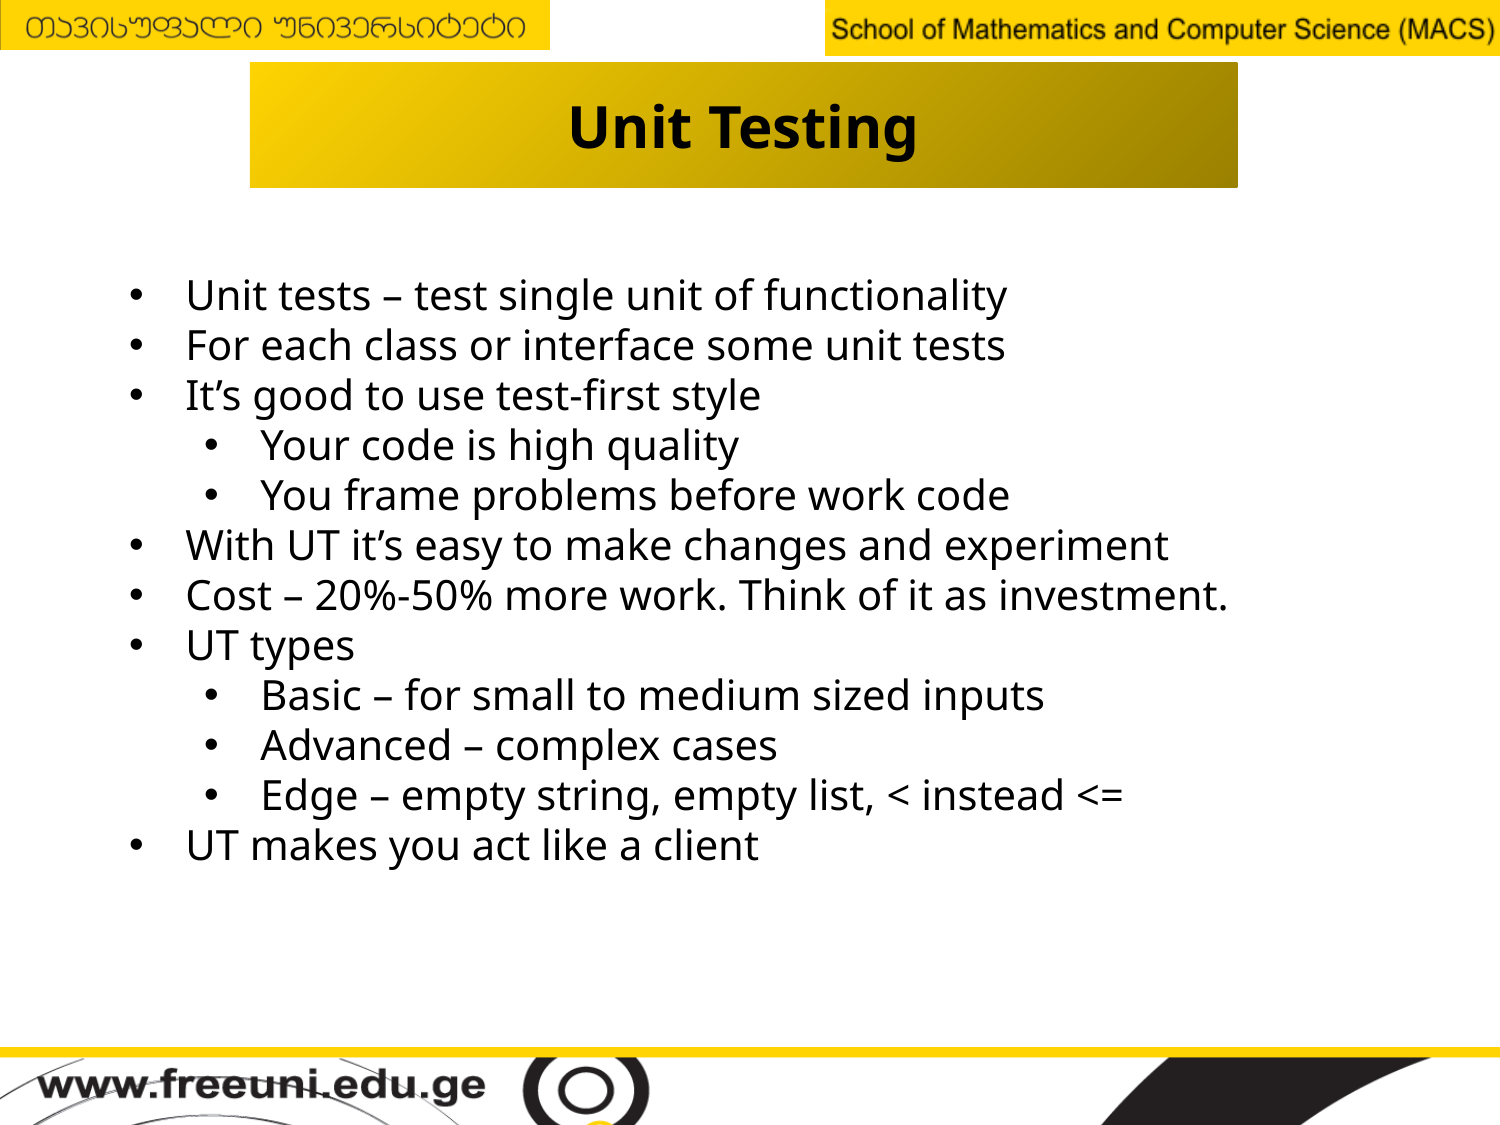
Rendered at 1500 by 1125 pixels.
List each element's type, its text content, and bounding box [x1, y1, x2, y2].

picture [824, 0, 1500, 56]
text_box Unit tests – test single unit of functionality For each class or interface some unit tests It’s good to use test-first style Your code is high quality You frame problems before work code With UT it’s easy to make changes and experiment Cost – 20%-50% more work. Think of it as investment. UT types Basic – for small to medium sized inputs Advanced – complex cases Edge – empty string, empty list, < instead <= UT makes you act like a client [114, 261, 1450, 1027]
picture [0, 1047, 1500, 1125]
text_box Unit Testing [249, 62, 1238, 188]
picture [0, 0, 551, 50]
